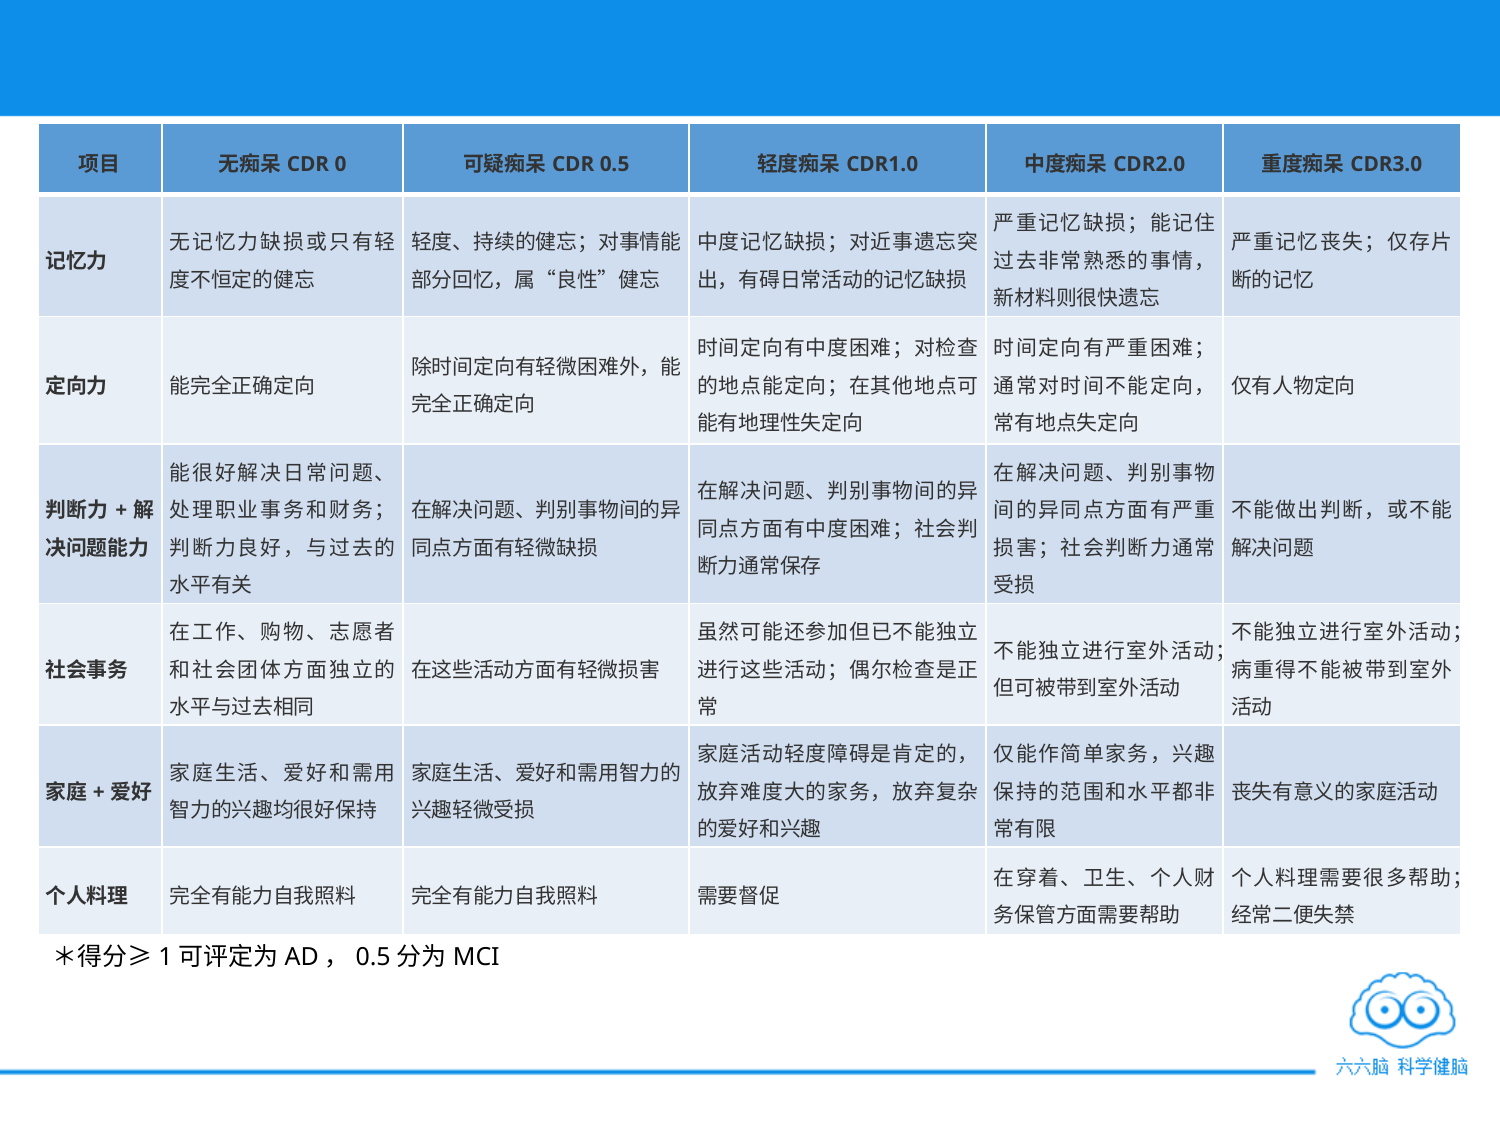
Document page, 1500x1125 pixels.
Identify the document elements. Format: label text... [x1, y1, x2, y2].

table_cell 在穿着、卫生、个人财务保管方面需要帮助 [987, 848, 1222, 934]
table_cell 完全有能力自我照料 [163, 848, 402, 933]
table_cell 时间定向有中度困难；对检查的地点能定向；在其他地点可能有地理性失定向 [690, 317, 985, 443]
table_cell 时间定向有严重困难；通常对时间不能定向，常有地点失定向 [987, 317, 1222, 443]
table_cell 判断力+解决问题能力 [39, 445, 161, 603]
table_cell 仅能作简单家务，兴趣保持的范围和水平都非常有限 [987, 726, 1222, 846]
table_cell 家庭生活、爱好和需用智力的兴趣轻微受损 [404, 726, 688, 846]
table_cell 记忆力 [39, 197, 161, 316]
table_header 轻度痴呆CDR1.0 [690, 124, 985, 192]
table_cell 家庭活动轻度障碍是肯定的，放弃难度大的家务，放弃复杂的爱好和兴趣 [690, 726, 985, 846]
table_cell 仅有人物定向 [1224, 317, 1460, 443]
table_cell 丧失有意义的家庭活动 [1224, 726, 1460, 846]
table_cell 个人料理需要很多帮助；经常二便失禁 [1224, 848, 1460, 934]
table_cell 在解决问题、判别事物间的异同点方面有轻微缺损 [404, 445, 688, 603]
text_box ＊得分≥1可评定为AD，0.5分为MCI [37, 933, 592, 978]
table_cell 虽然可能还参加但已不能独立进行这些活动；偶尔检查是正常 [690, 604, 985, 724]
table_cell 家庭+爱好 [39, 726, 161, 846]
table_cell 在解决问题、判别事物间的异同点方面有严重损害；社会判断力通常受损 [987, 445, 1222, 603]
table_cell 能完全正确定向 [163, 317, 402, 443]
table_cell 中度记忆缺损；对近事遗忘突出，有碍日常活动的记忆缺损 [690, 197, 985, 316]
table_header 中度痴呆CDR2.0 [987, 124, 1222, 192]
table_cell 轻度、持续的健忘；对事情能部分回忆，属“良性”健忘 [404, 197, 688, 316]
table_cell 在工作、购物、志愿者和社会团体方面独立的水平与过去相同 [163, 604, 402, 724]
picture [0, 0, 1500, 1125]
table_cell 不能独立进行室外活动；但可被带到室外活动 [987, 604, 1222, 724]
table_cell 需要督促 [690, 848, 985, 934]
table_cell 社会事务 [39, 604, 161, 724]
table_header 无痴呆CDR 0 [163, 124, 402, 192]
table_cell 不能做出判断，或不能解决问题 [1224, 445, 1460, 603]
table_header 可疑痴呆CDR 0.5 [404, 124, 688, 192]
table_cell 严重记忆缺损；能记住过去非常熟悉的事情，新材料则很快遗忘 [987, 197, 1222, 316]
table_cell 个人料理 [39, 848, 161, 933]
table_cell 严重记忆丧失；仅存片断的记忆 [1224, 197, 1460, 316]
table_header 重度痴呆CDR3.0 [1224, 124, 1460, 192]
table_cell 家庭生活、爱好和需用智力的兴趣均很好保持 [163, 726, 402, 846]
table_cell 在这些活动方面有轻微损害 [404, 604, 688, 724]
table_cell 定向力 [39, 317, 161, 443]
table_cell 完全有能力自我照料 [404, 848, 688, 934]
table_cell 不能独立进行室外活动；病重得不能被带到室外活动 [1224, 604, 1460, 724]
table_cell 无记忆力缺损或只有轻度不恒定的健忘 [163, 197, 402, 316]
table_cell 在解决问题、判别事物间的异同点方面有中度困难；社会判断力通常保存 [690, 445, 985, 603]
table_cell 除时间定向有轻微困难外，能完全正确定向 [404, 317, 688, 443]
table_cell 能很好解决日常问题、处理职业事务和财务；判断力良好，与过去的水平有关 [163, 445, 402, 603]
table_header 项目 [39, 124, 161, 192]
